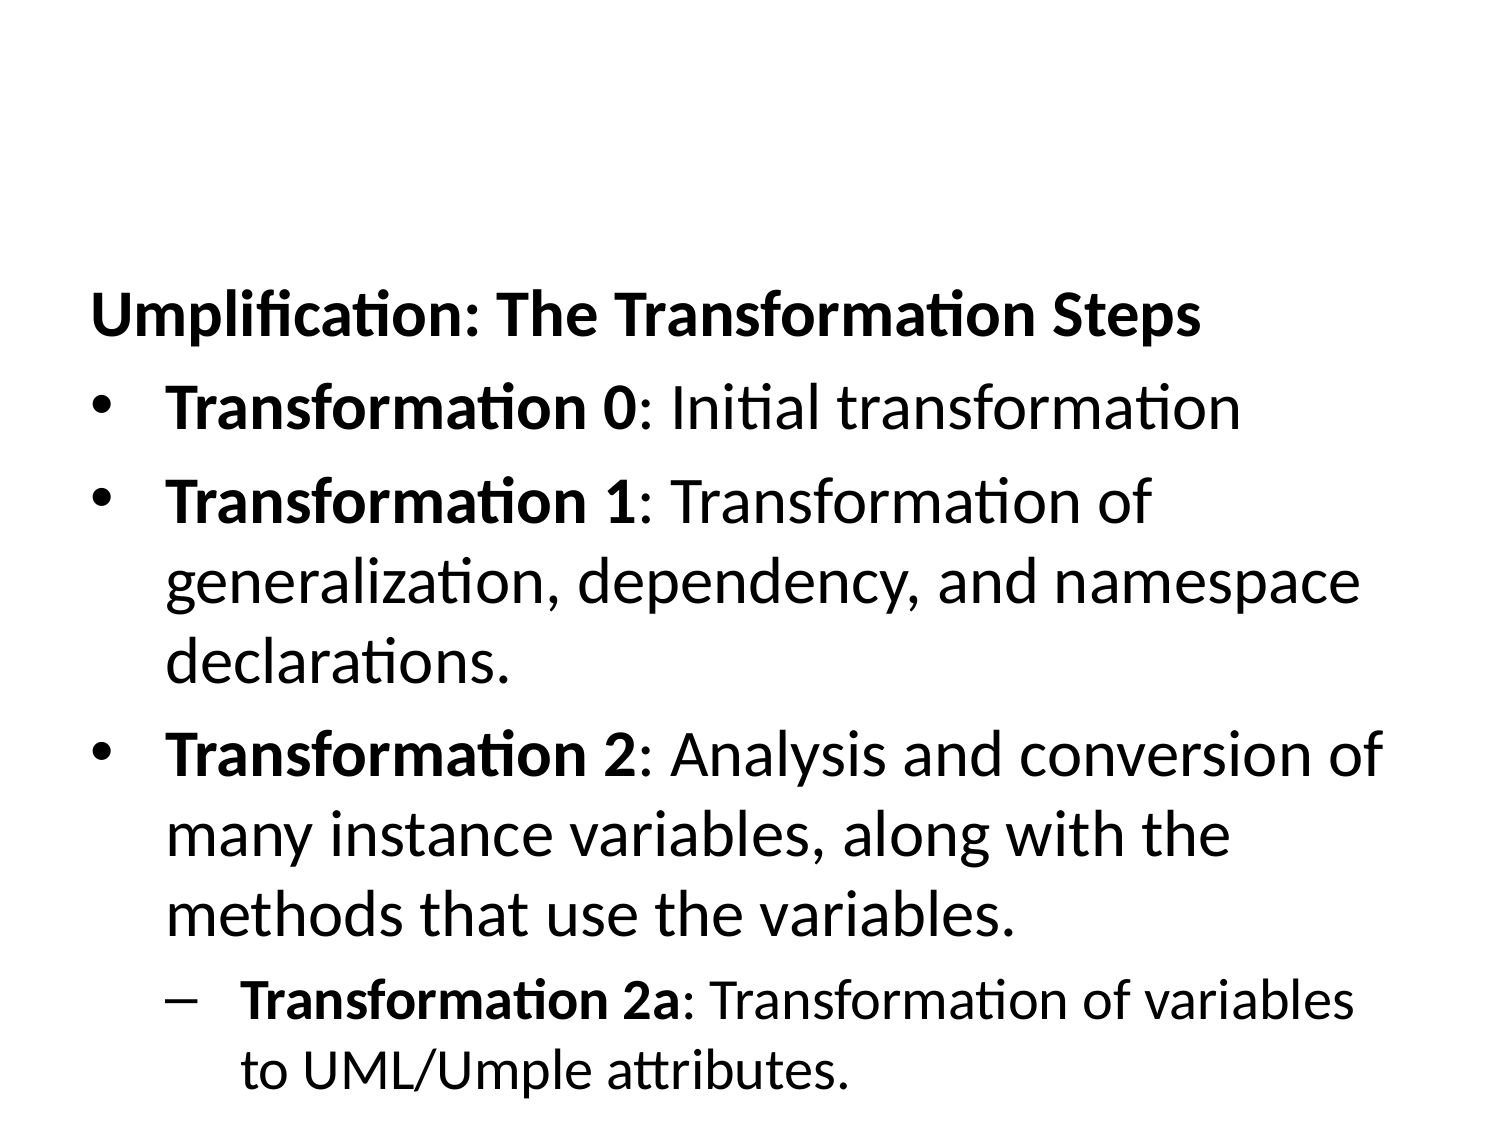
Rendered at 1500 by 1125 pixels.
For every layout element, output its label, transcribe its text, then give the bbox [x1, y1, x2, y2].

list Umplification: The Transformation Steps Transformation 0: Initial transformation Transformation 1: Transformation of generalization, dependency, and namespace declarations. Transformation 2: Analysis and conversion of many instance variables, along with the methods that use the variables. Transformation 2a: Transformation of variables to UML/Umple attributes. Transformation 2b: Transformation of variables in one or more classes to UML/Umple associations. Transformation 2c: Transformation of variables to UML/Umple state machines. [75, 262, 1425, 1005]
